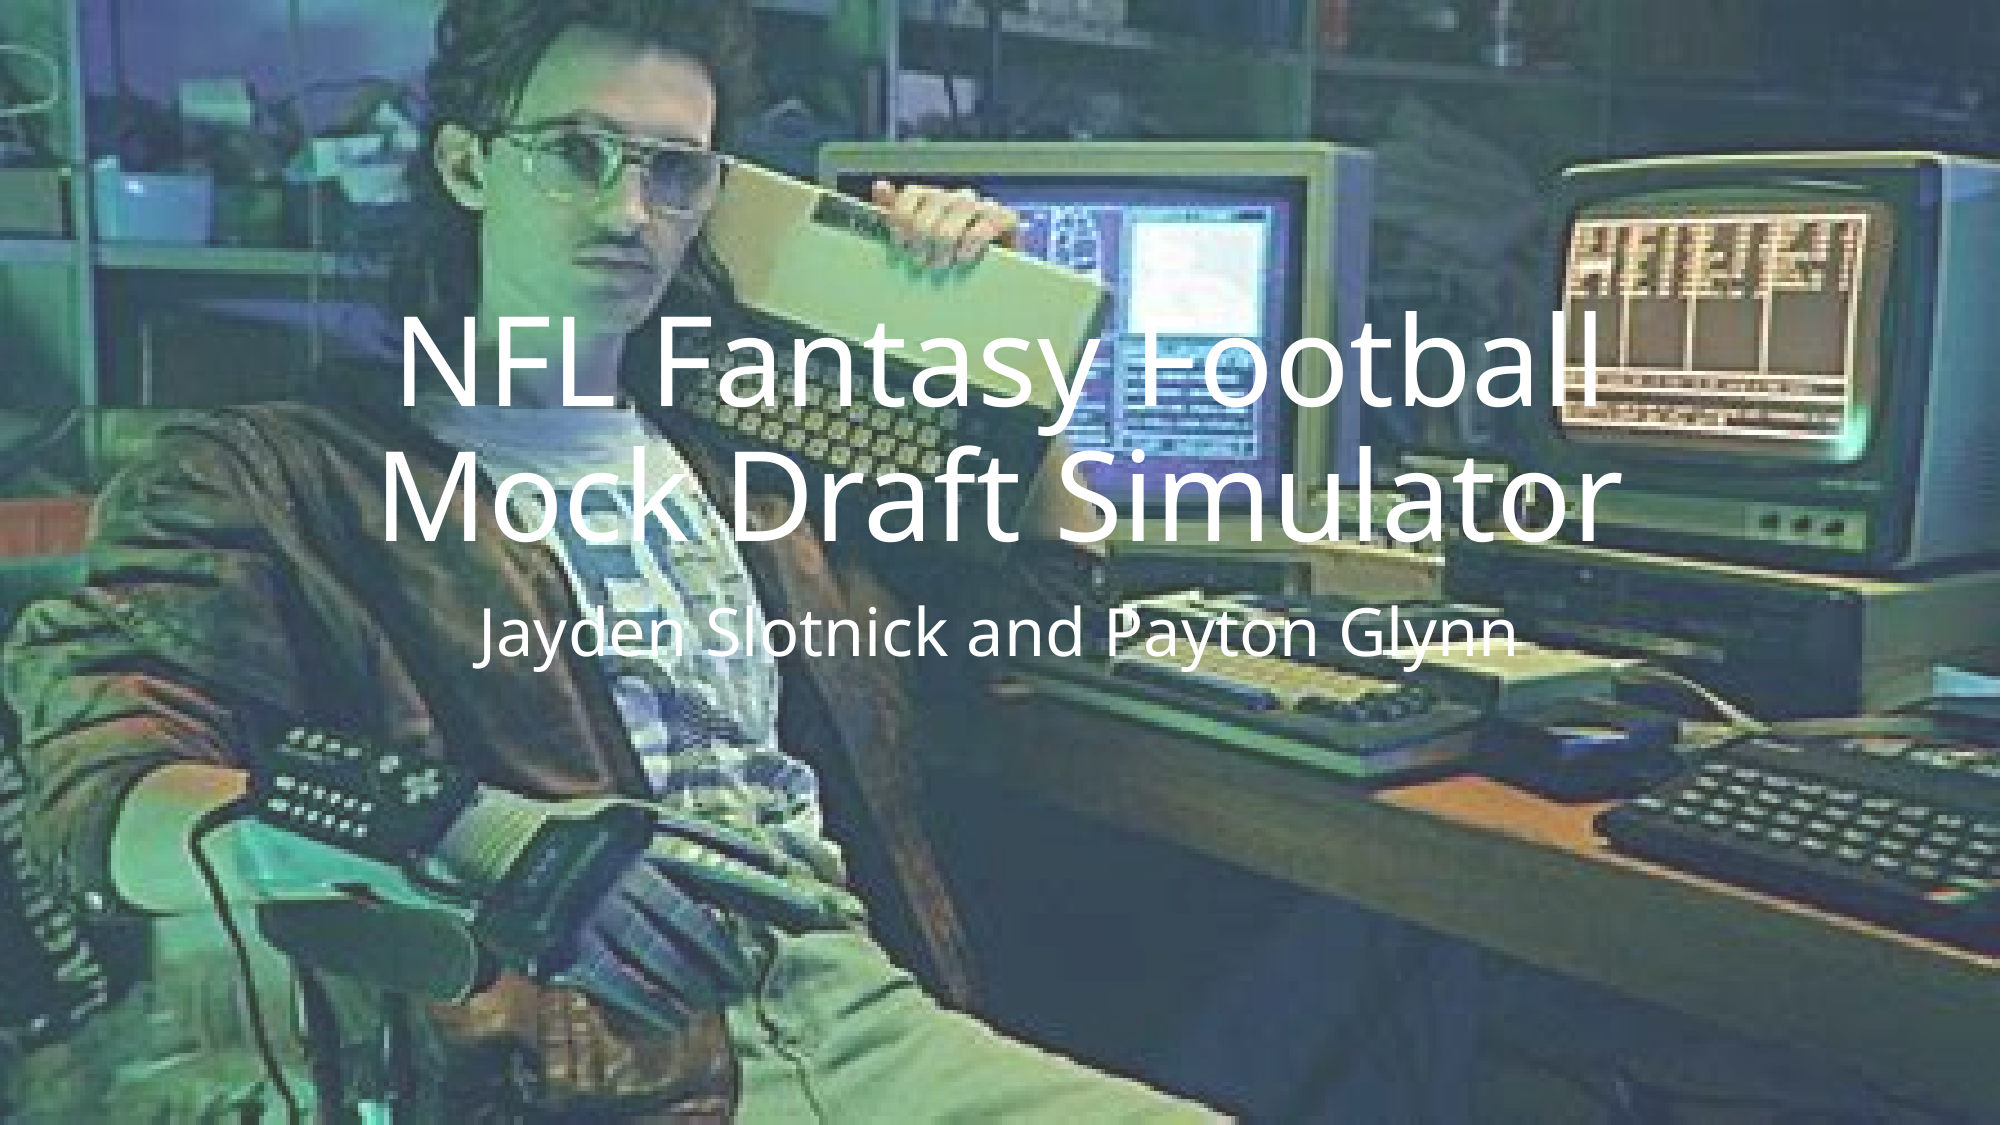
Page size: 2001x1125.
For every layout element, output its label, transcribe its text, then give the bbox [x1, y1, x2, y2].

subtitle Jayden Slotnick and Payton Glynn [249, 590, 1750, 863]
title NFL Fantasy Football Mock Draft Simulator [249, 184, 1750, 576]
